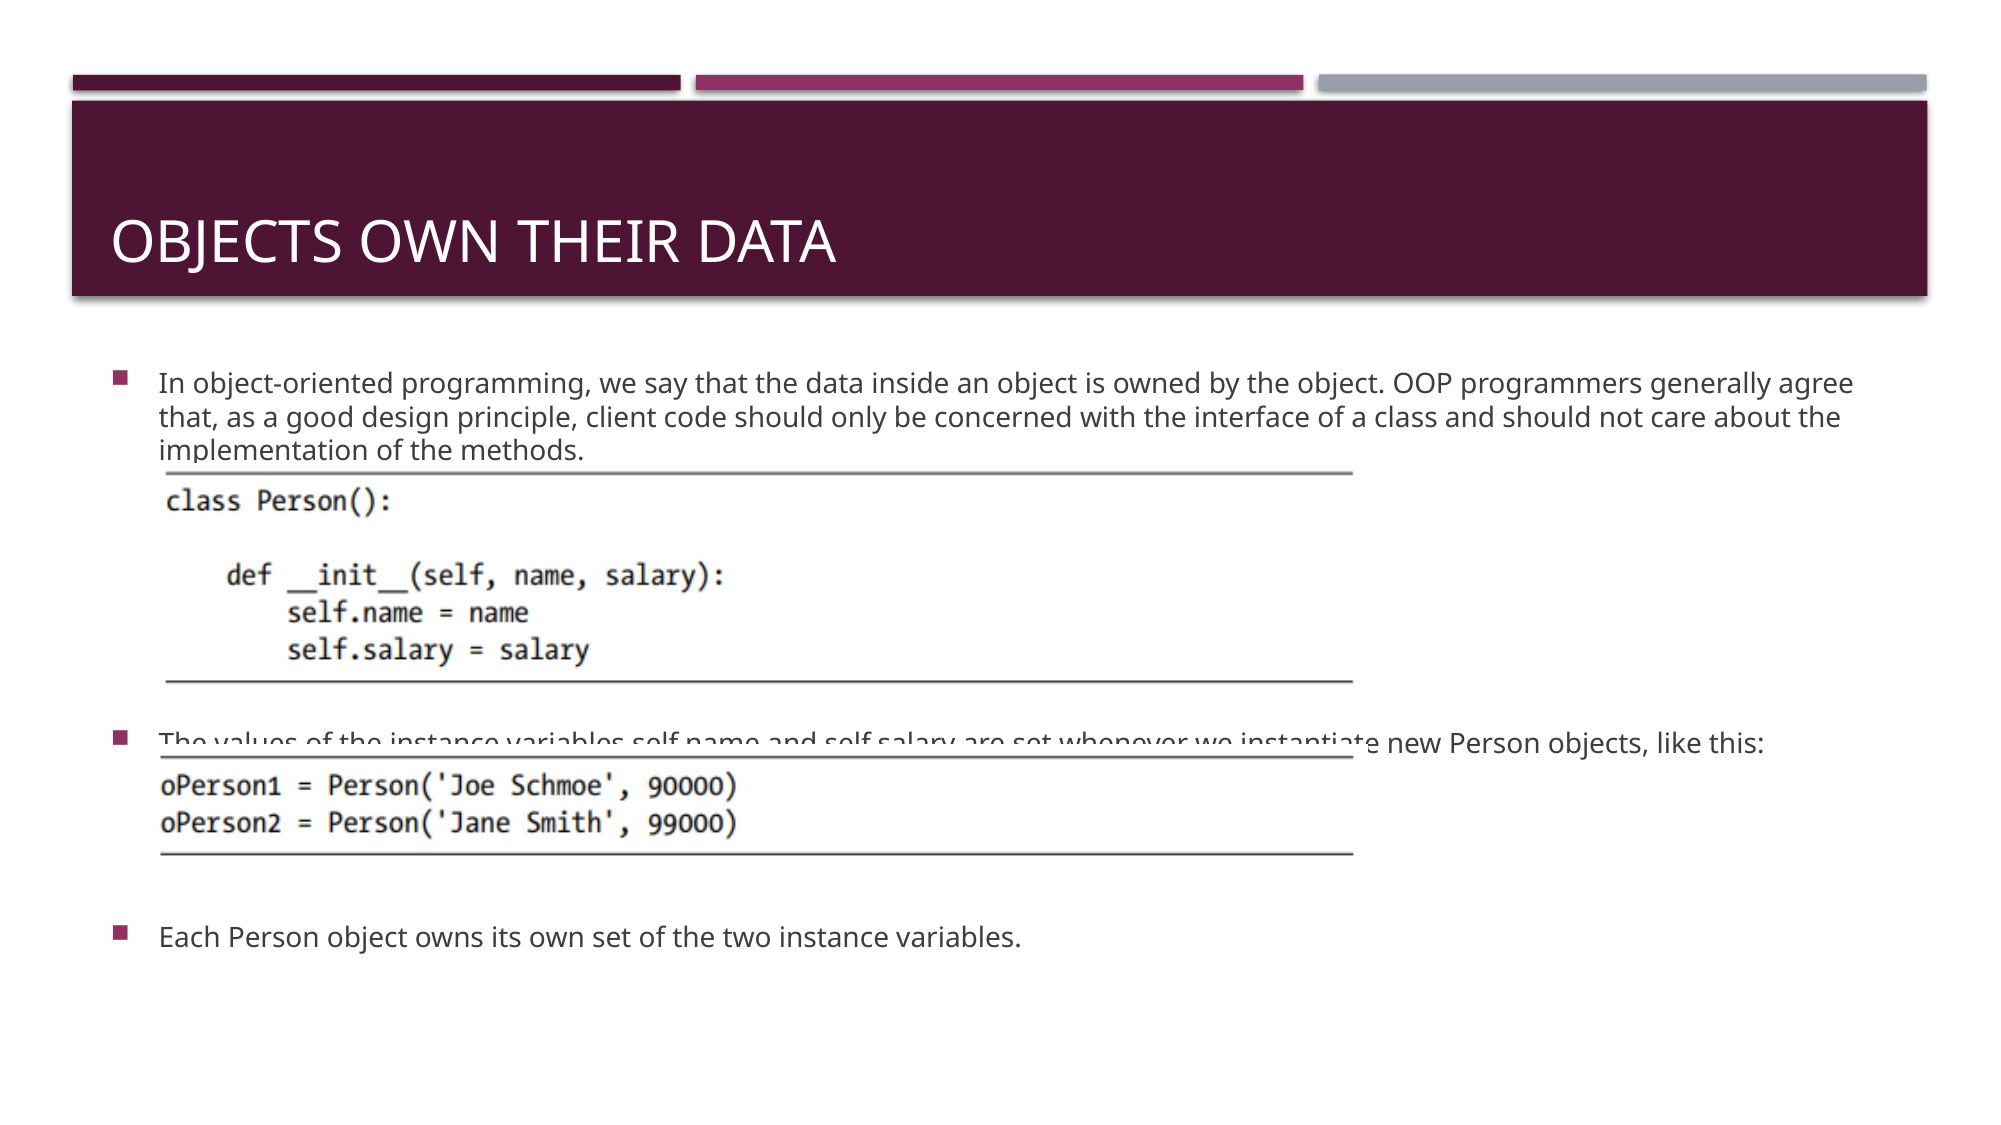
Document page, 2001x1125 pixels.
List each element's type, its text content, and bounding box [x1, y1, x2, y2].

title Objects Own Their Data [95, 115, 1905, 282]
picture [143, 743, 1369, 862]
picture [143, 462, 1365, 689]
list In object-oriented programming, we say that the data inside an object is owned by the object. OOP programmers generally agree that, as a good design principle, client code should only be concerned with the interface of a class and should not care about the implementation of the methods. The values of the instance variables self.name and self.salary are set whenever we instantiate new Person objects, like this: Each Person object owns its own set of the two instance variables. [95, 357, 1905, 962]
